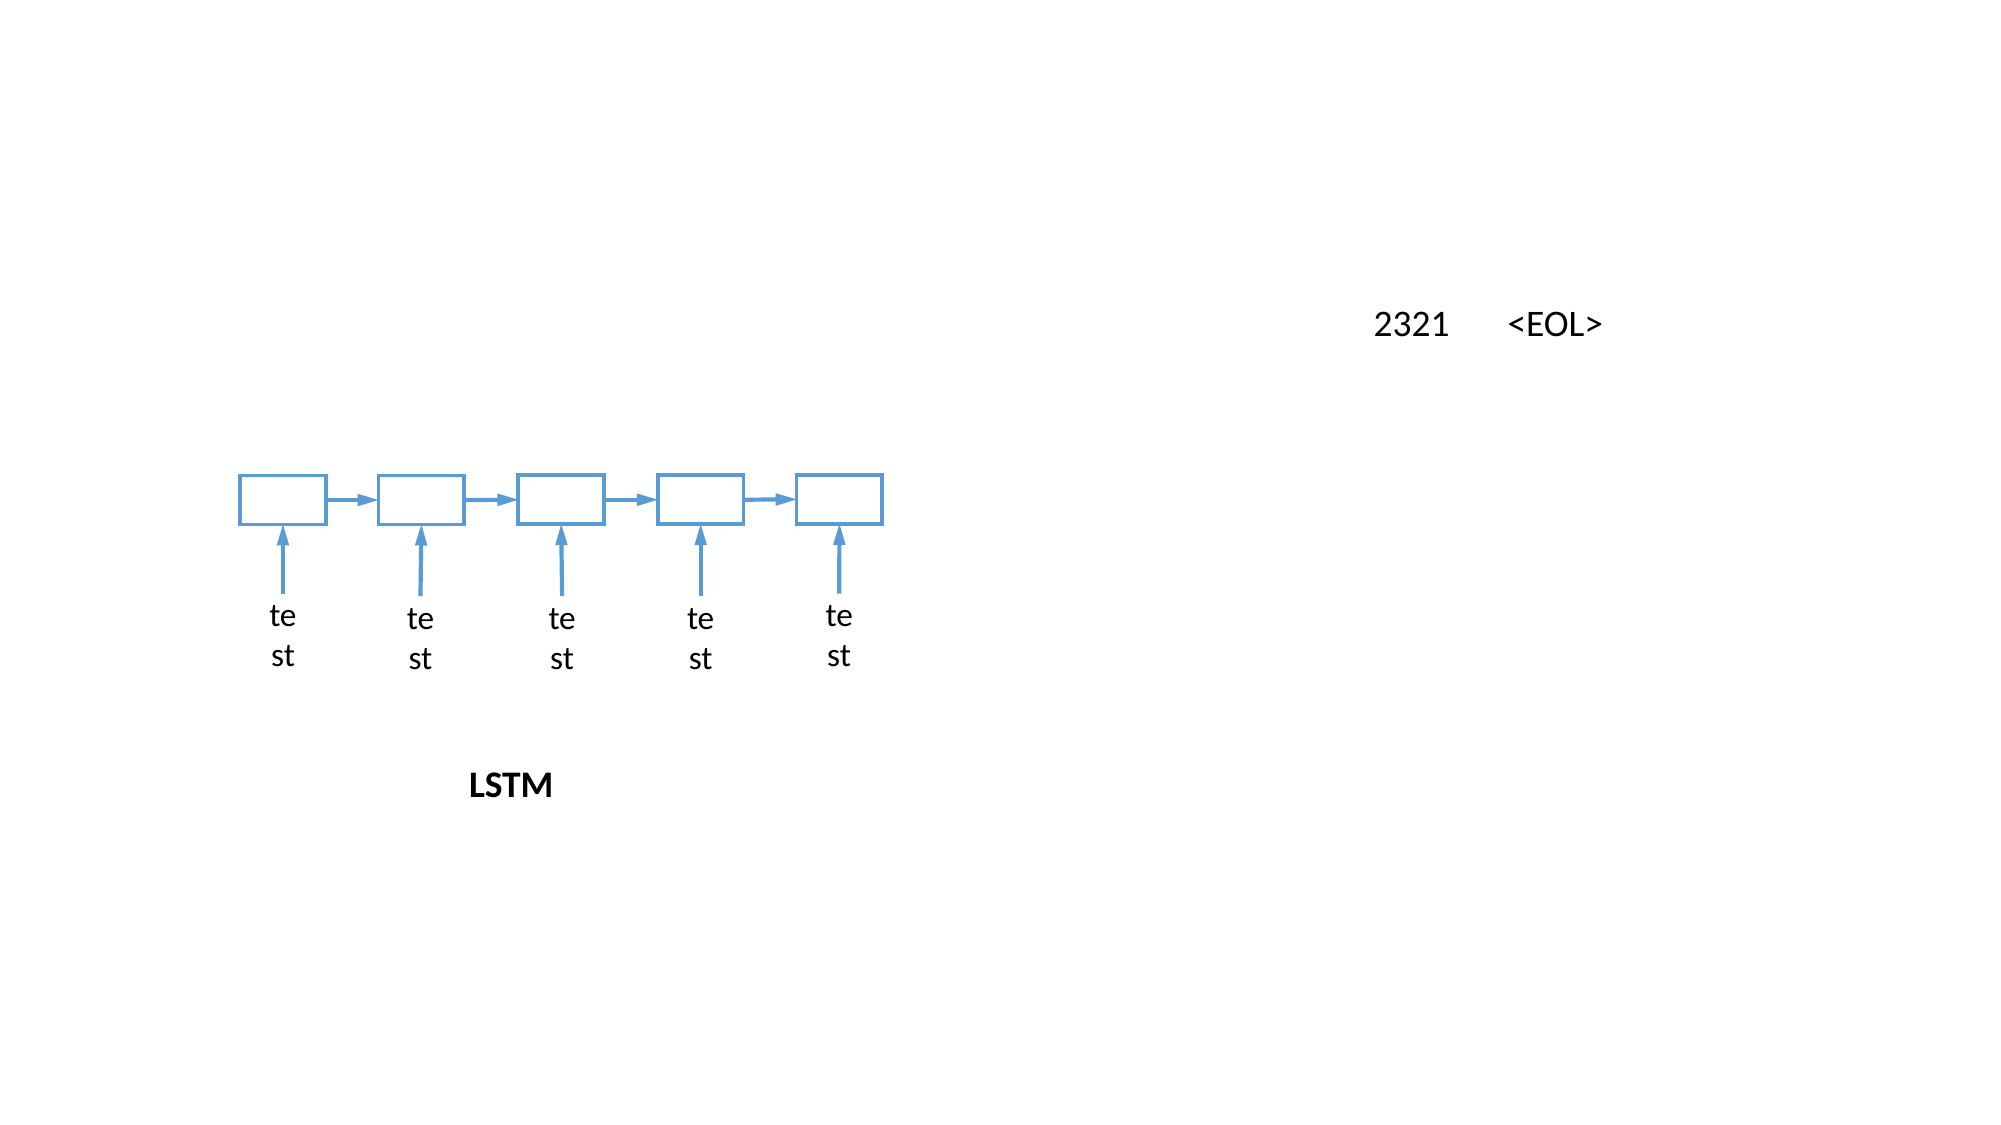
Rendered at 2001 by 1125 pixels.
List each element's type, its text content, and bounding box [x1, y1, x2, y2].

text_box 2321 [1358, 291, 1492, 352]
text_box LSTM [454, 752, 728, 813]
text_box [240, 474, 883, 677]
text_box <EOL> [1492, 291, 1766, 352]
